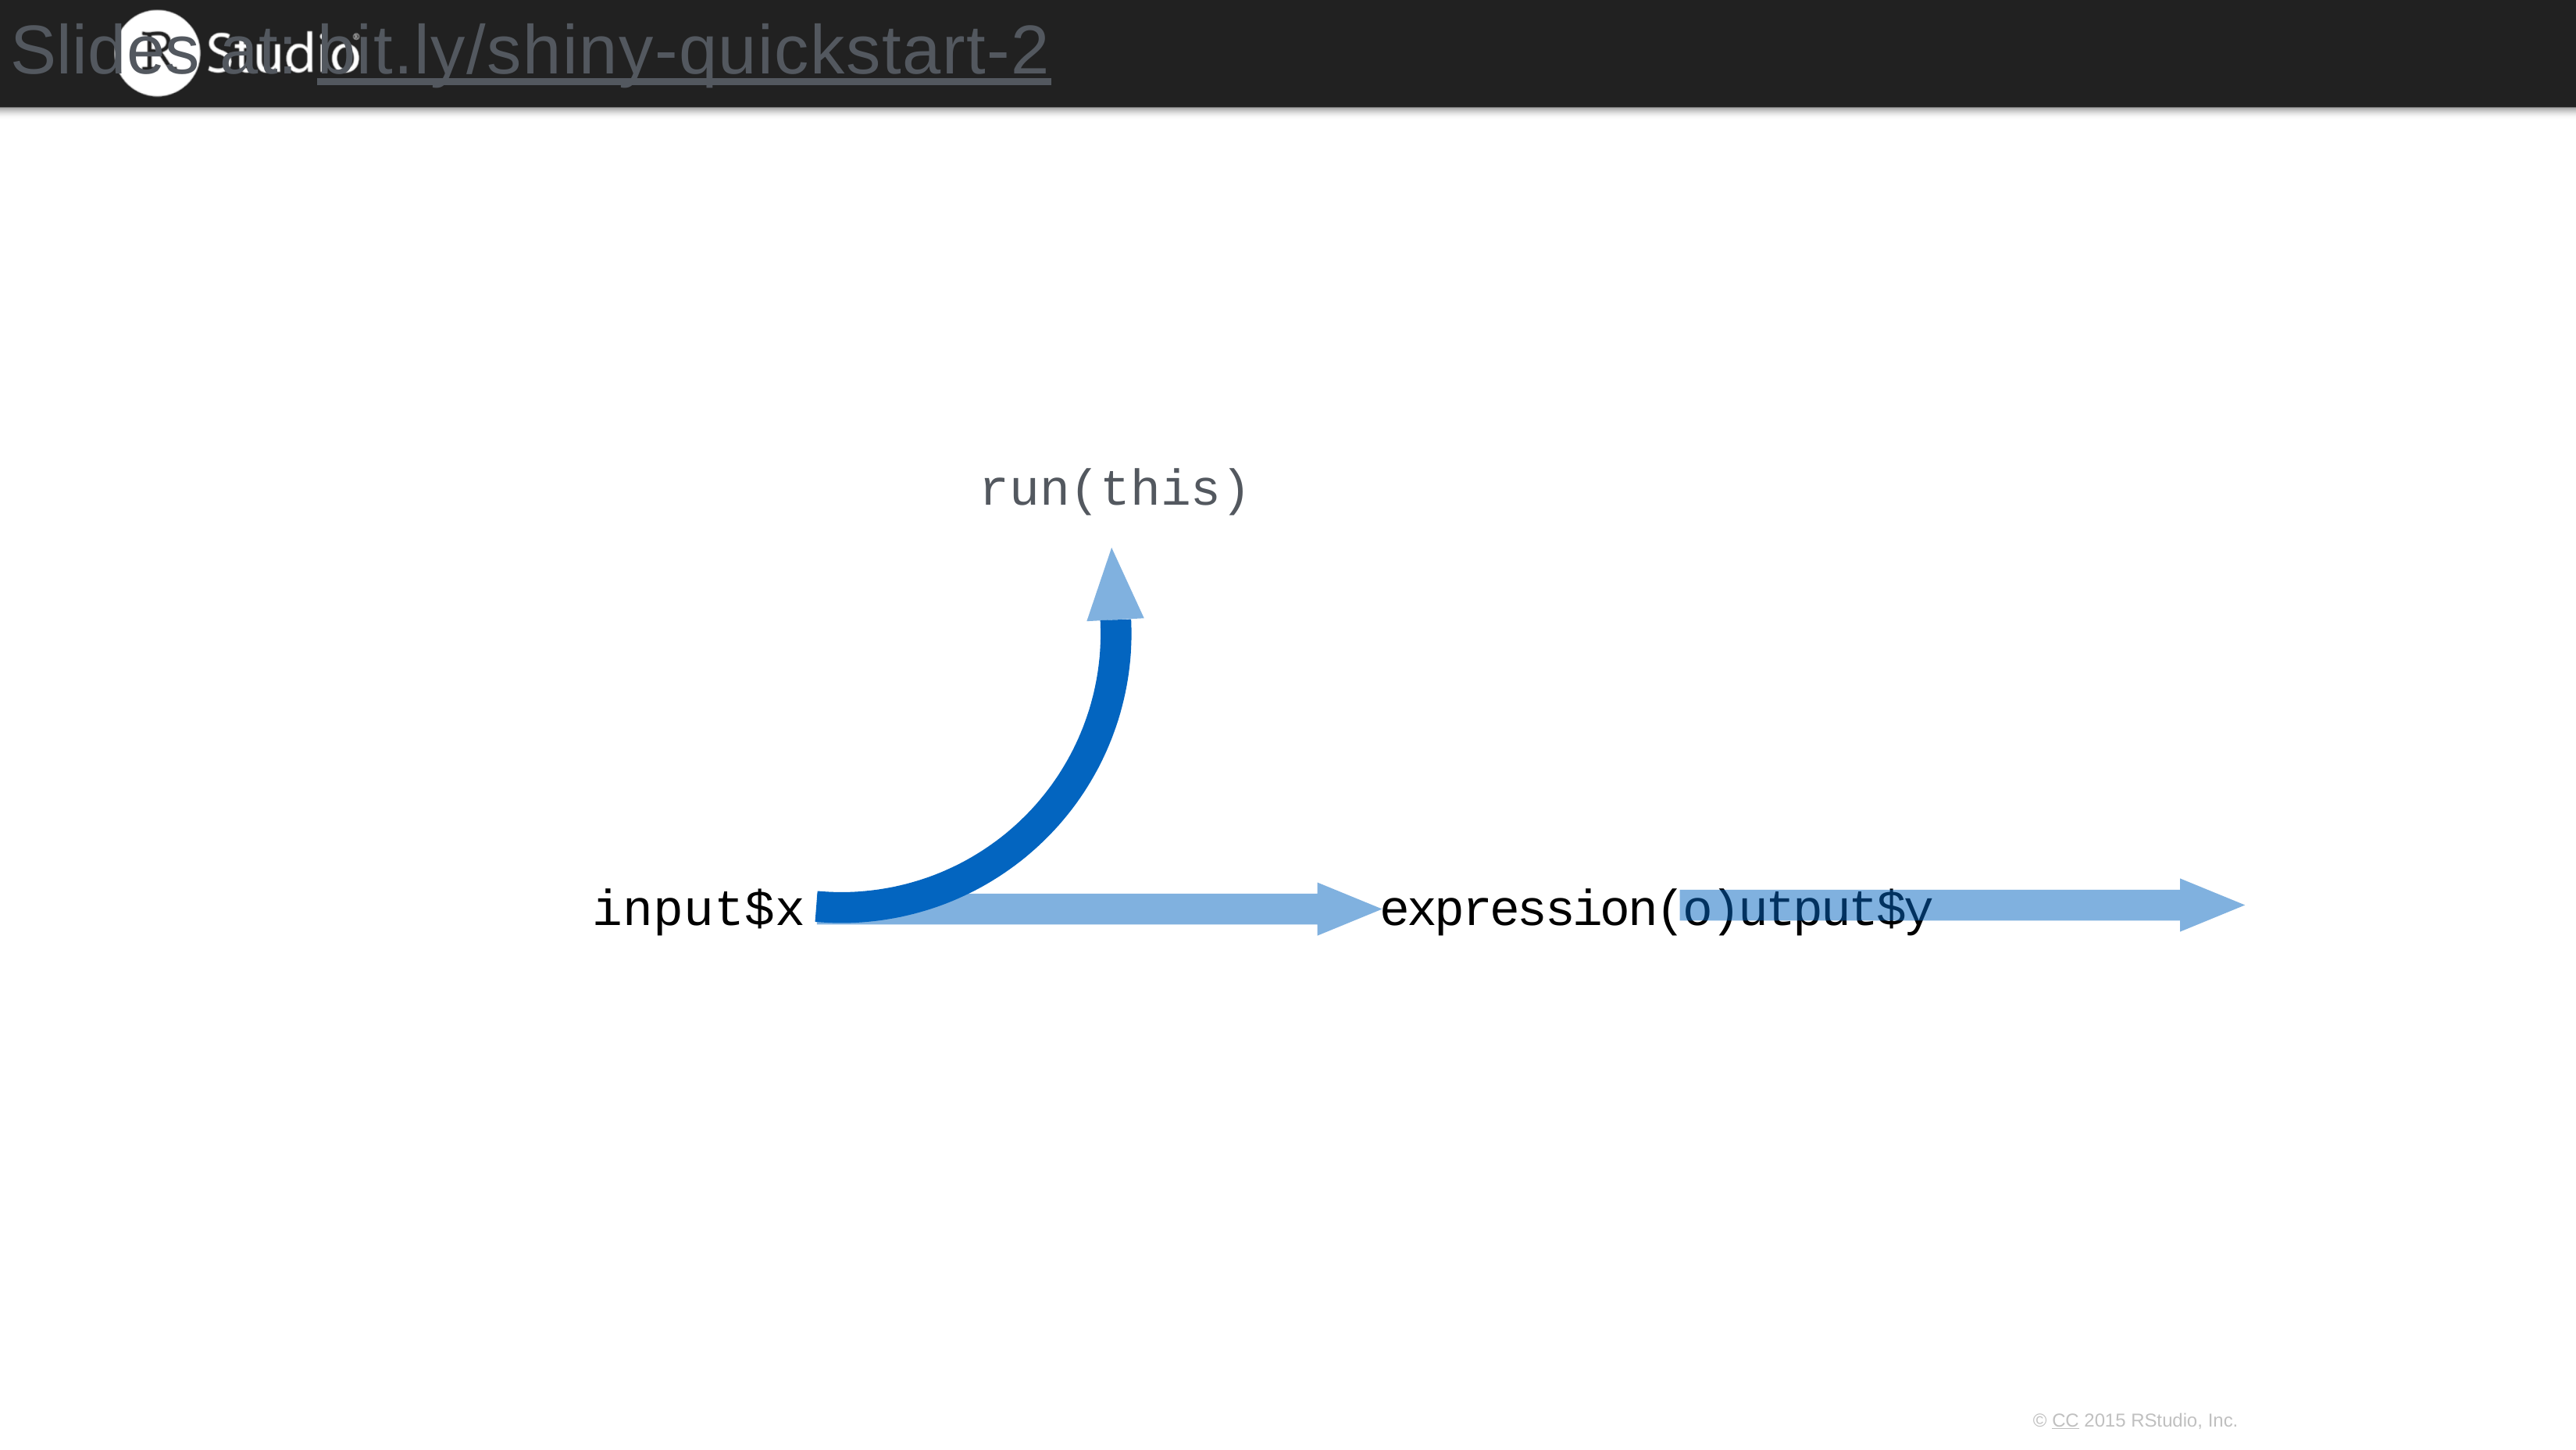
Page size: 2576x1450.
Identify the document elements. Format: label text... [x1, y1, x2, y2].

text_box [1086, 547, 1144, 622]
text_box [0, 108, 10, 120]
footer © CC 2015 RStudio, Inc. [2031, 1411, 2241, 1450]
text_box [1679, 878, 2246, 932]
text_box [0, 0, 2576, 108]
text_box run(this) [977, 452, 1254, 515]
text_box [2566, 108, 2576, 120]
text_box input$x [590, 873, 809, 936]
title Slides at: bit.ly/shiny-quickstart-2 [10, 2, 2566, 247]
text_box [816, 882, 1378, 936]
text_box [816, 620, 1116, 908]
text_box expression(o)utput$y [1378, 873, 2352, 936]
